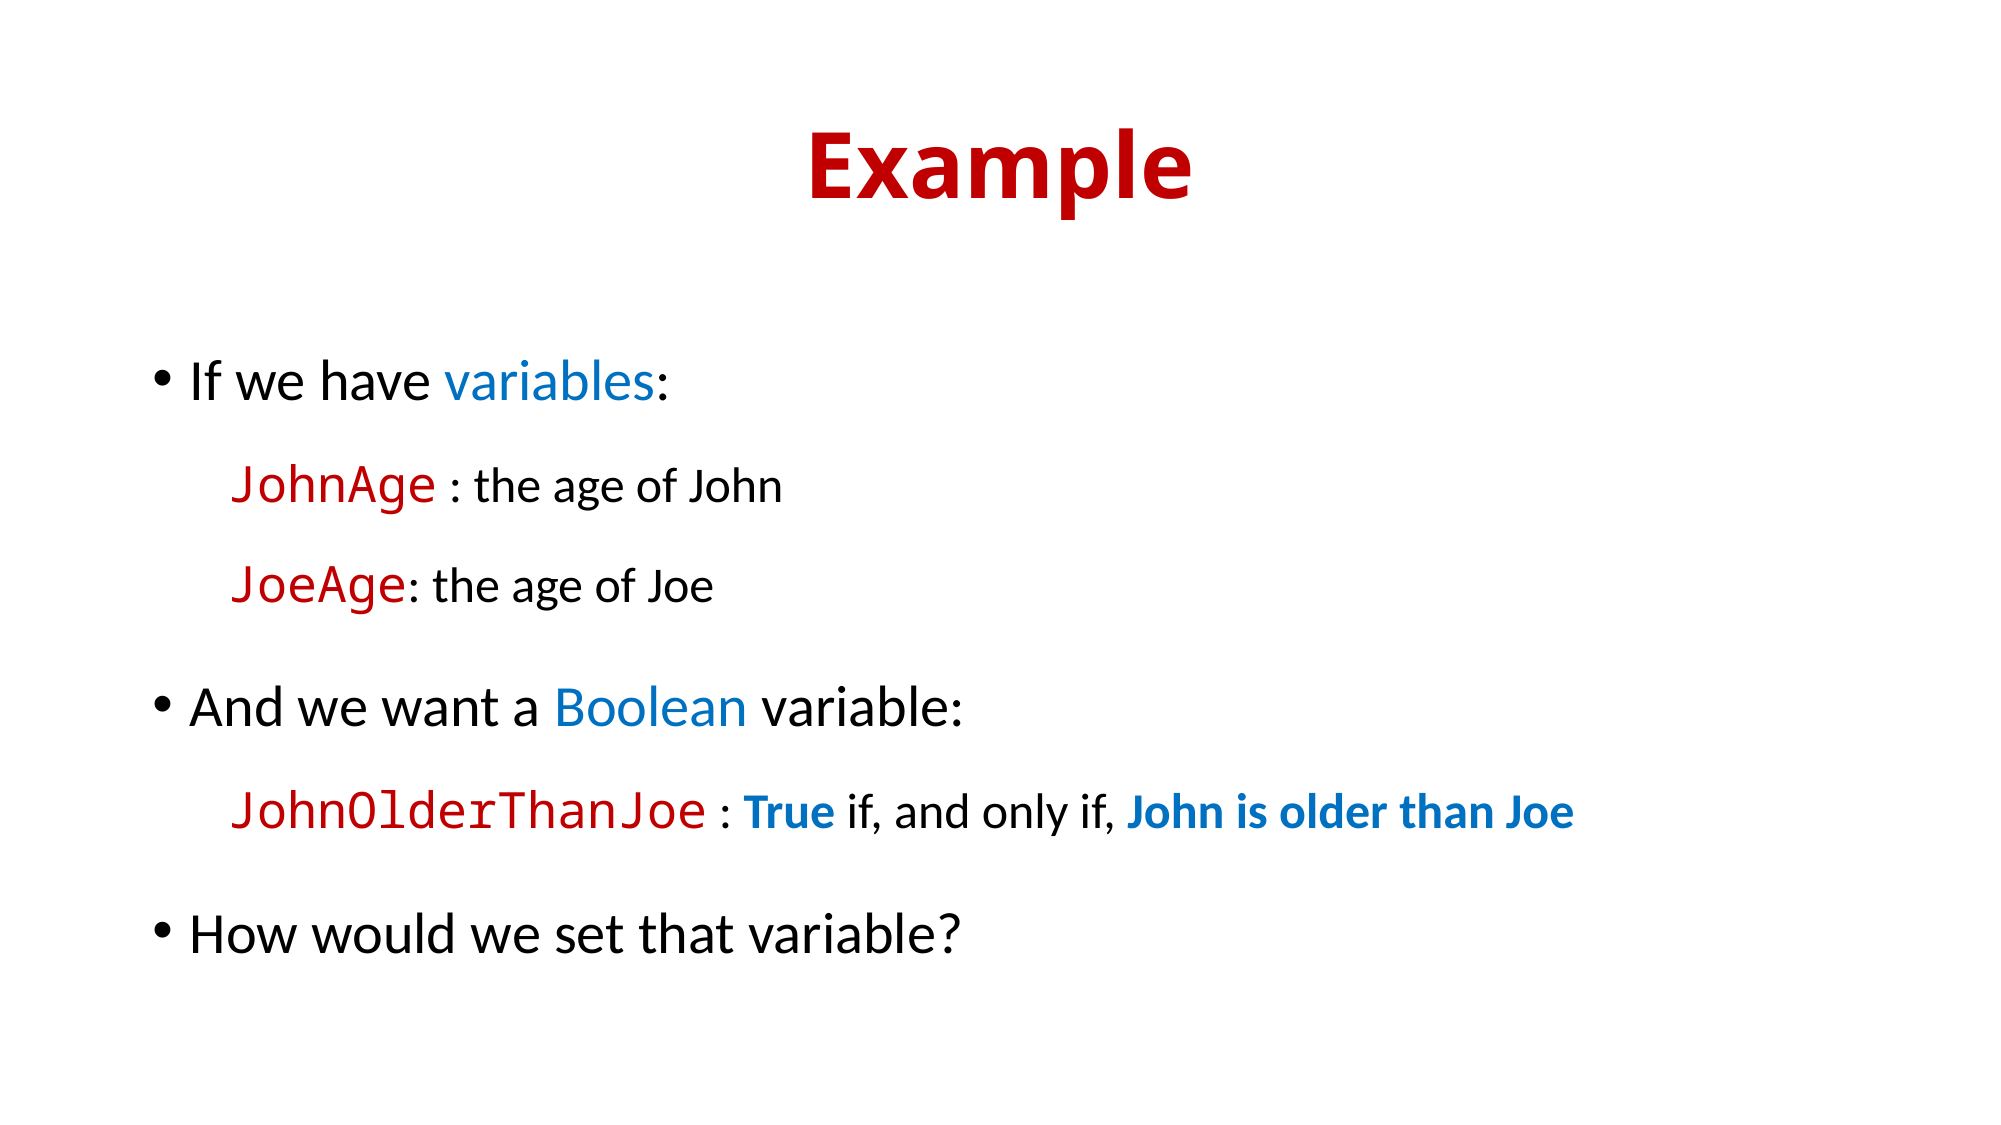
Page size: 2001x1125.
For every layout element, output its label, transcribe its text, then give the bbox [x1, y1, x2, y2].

list If we have variables: JohnAge : the age of John JoeAge: the age of Joe And we want a Boolean variable: JohnOlderThanJoe : True if, and only if, John is older than Joe How would we set that variable? [137, 299, 1863, 1014]
title Example [137, 59, 1863, 278]
